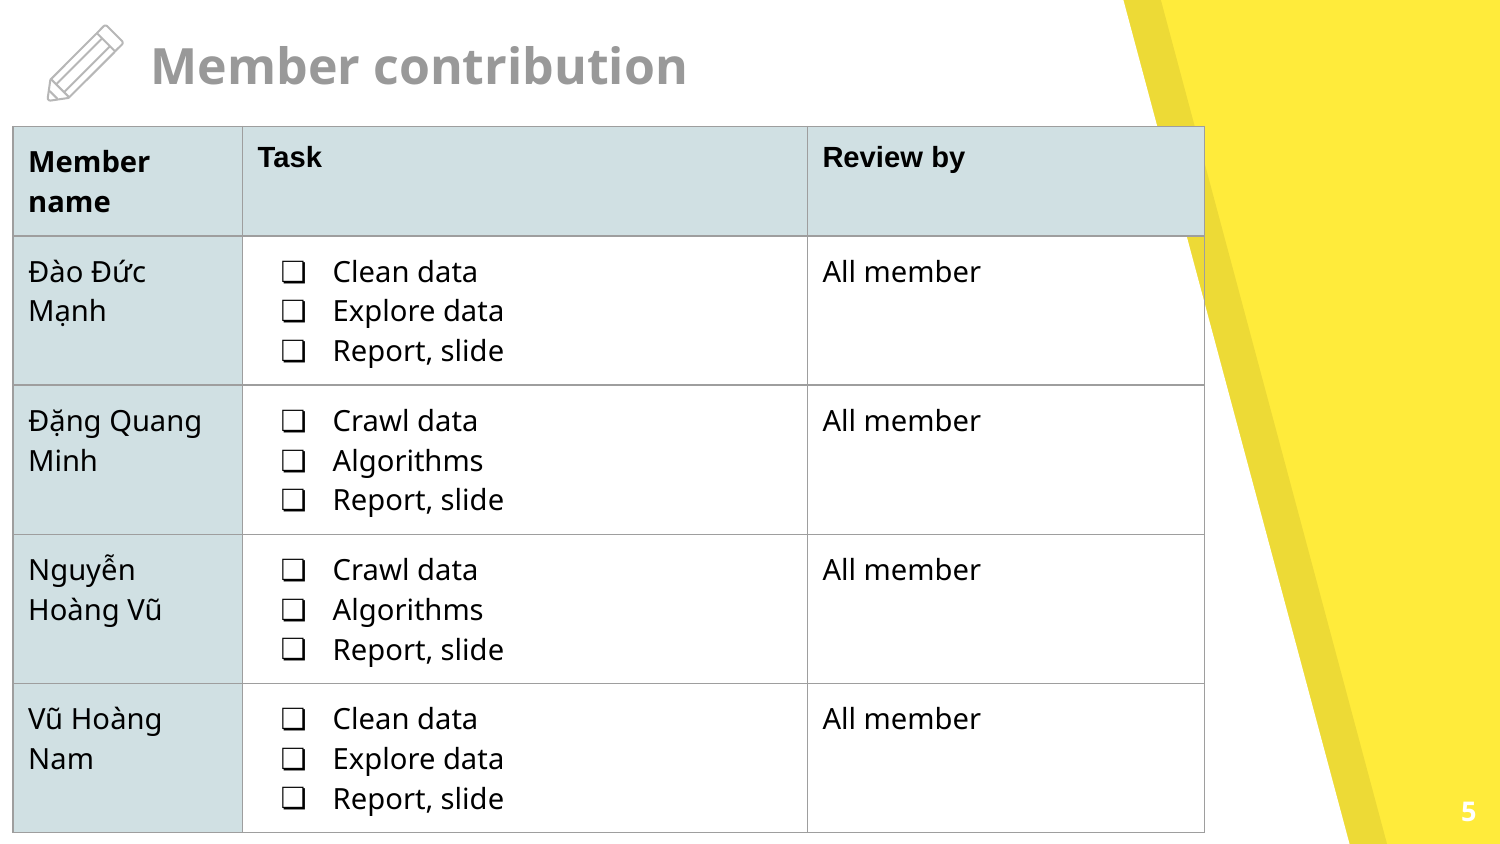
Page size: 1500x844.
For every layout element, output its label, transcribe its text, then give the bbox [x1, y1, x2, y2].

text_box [47, 25, 123, 101]
title Member contribution [135, 29, 1010, 110]
table_cell Đào Đức Mạnh [14, 237, 242, 384]
table_cell Vũ Hoàng Nam [14, 684, 242, 832]
slide_number ‹#› [1401, 779, 1492, 844]
table_header Task [243, 127, 807, 235]
table_header Member name [14, 127, 242, 235]
table_cell All member [808, 386, 1204, 534]
table_cell Nguyễn Hoàng Vũ [14, 535, 242, 683]
table_cell All member [808, 237, 1204, 384]
table_cell All member [808, 684, 1204, 832]
table_header Review by [808, 127, 1204, 235]
table_cell Đặng Quang Minh [14, 386, 242, 534]
table_cell Clean data Explore data Report, slide [243, 684, 807, 832]
table_cell Crawl data Algorithms Report, slide [243, 535, 807, 683]
table_cell All member [808, 535, 1204, 683]
table_cell Clean data Explore data Report, slide [243, 237, 807, 384]
table_cell Crawl data Algorithms Report, slide [243, 386, 807, 534]
